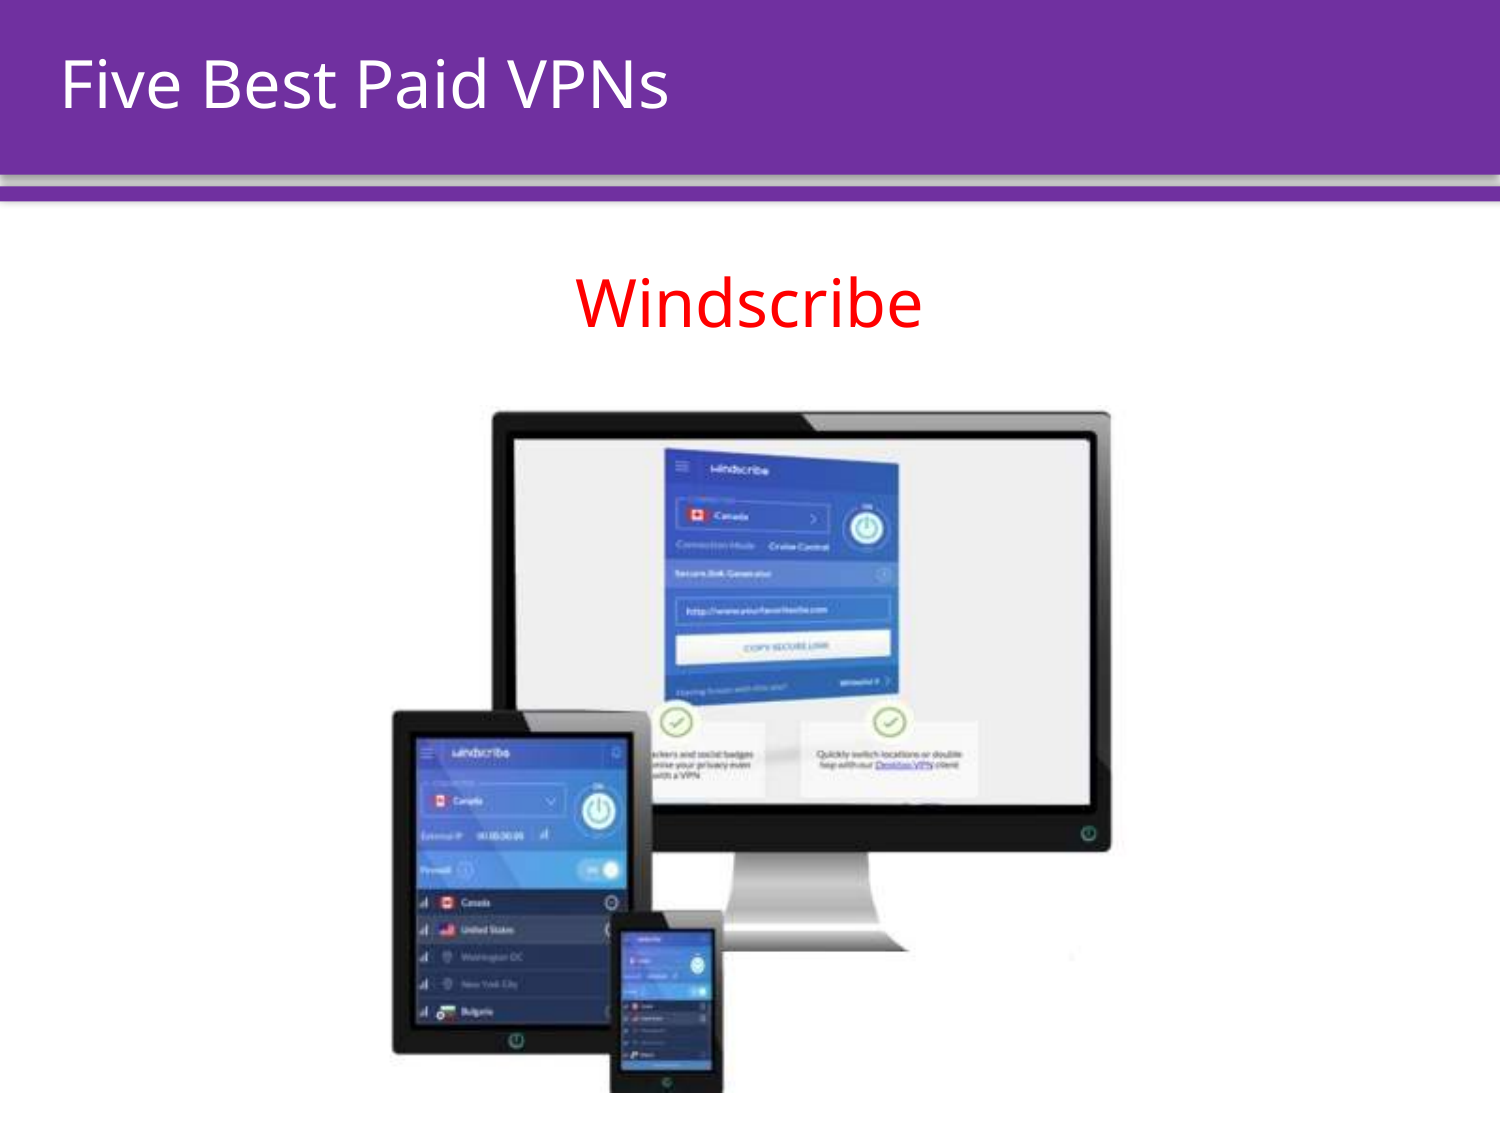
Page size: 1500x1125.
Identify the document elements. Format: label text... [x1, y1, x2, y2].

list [362, 405, 1187, 1093]
title Five Best Paid VPNs [44, 0, 1464, 175]
text_box Windscribe [0, 253, 1500, 349]
